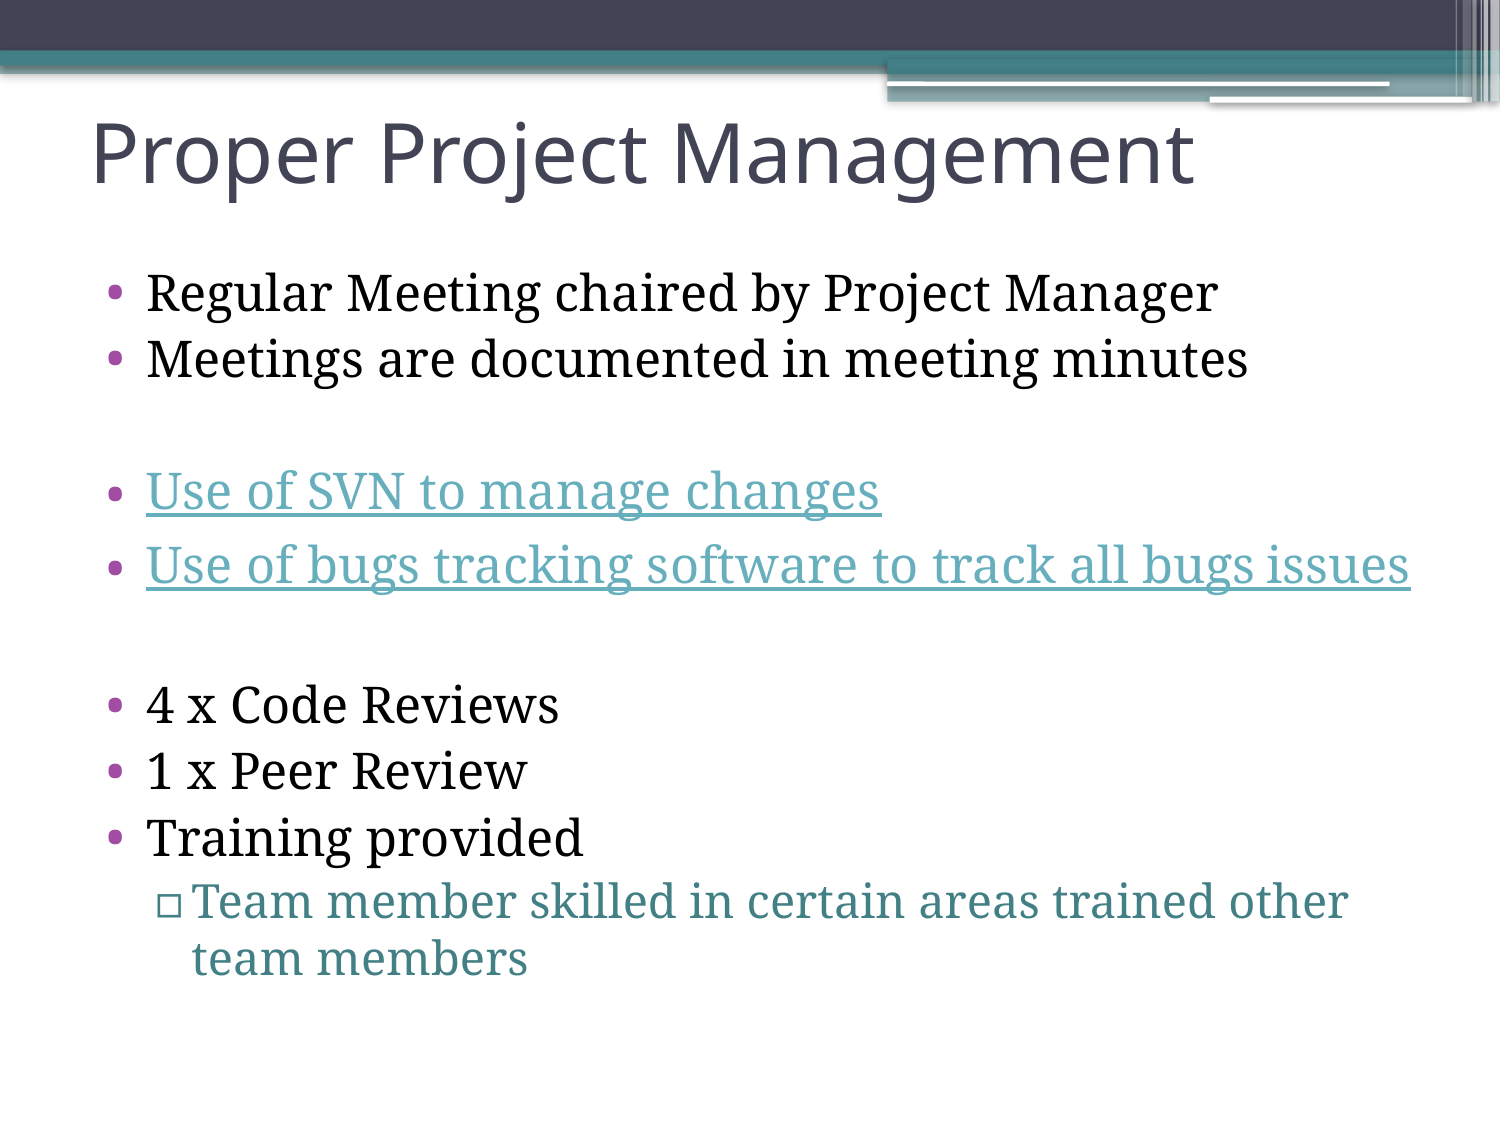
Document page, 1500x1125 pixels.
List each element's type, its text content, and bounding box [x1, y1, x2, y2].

title Proper Project Management [75, 62, 1425, 238]
list Regular Meeting chaired by Project Manager Meetings are documented in meeting minutes Use of SVN to manage changes Use of bugs tracking software to track all bugs issues 4 x Code Reviews 1 x Peer Review Training provided Team member skilled in certain areas trained other team members [75, 252, 1425, 1063]
